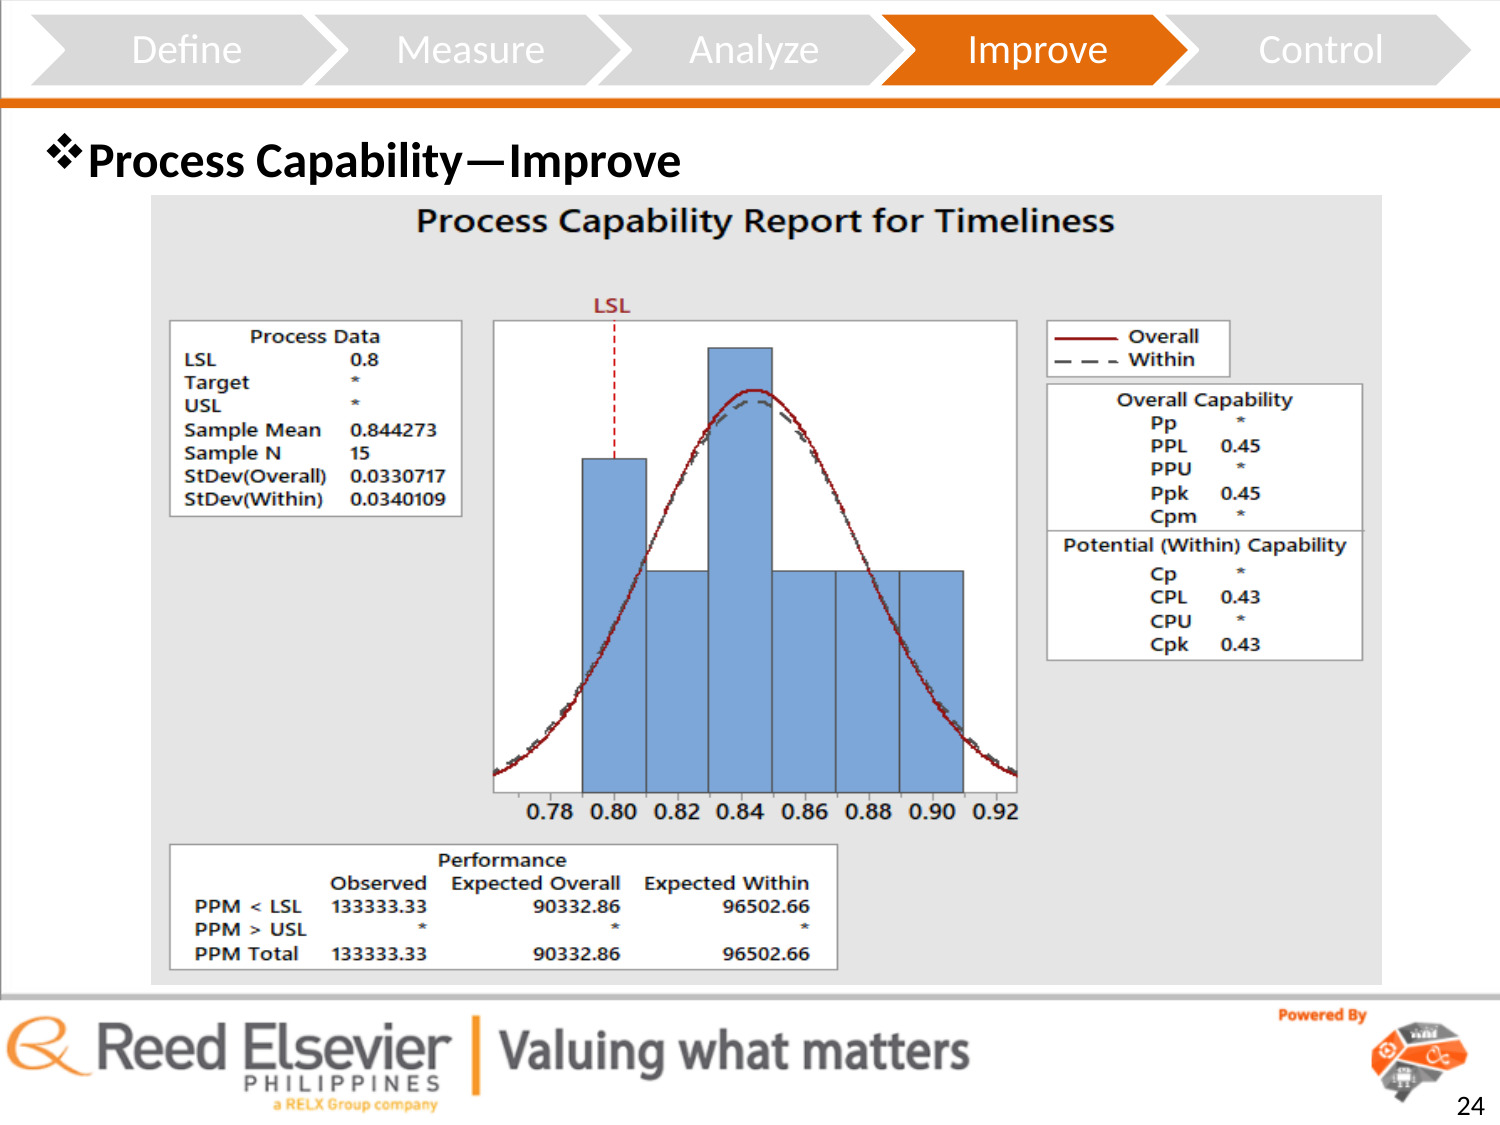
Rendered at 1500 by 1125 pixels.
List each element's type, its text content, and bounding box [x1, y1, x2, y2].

picture [0, 108, 1500, 1125]
text_box Process Capability—Improve [27, 119, 697, 195]
picture [0, 0, 1500, 99]
text_box [0, 99, 1500, 108]
text_box 24 [1162, 1080, 1500, 1125]
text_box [24, 12, 1476, 88]
